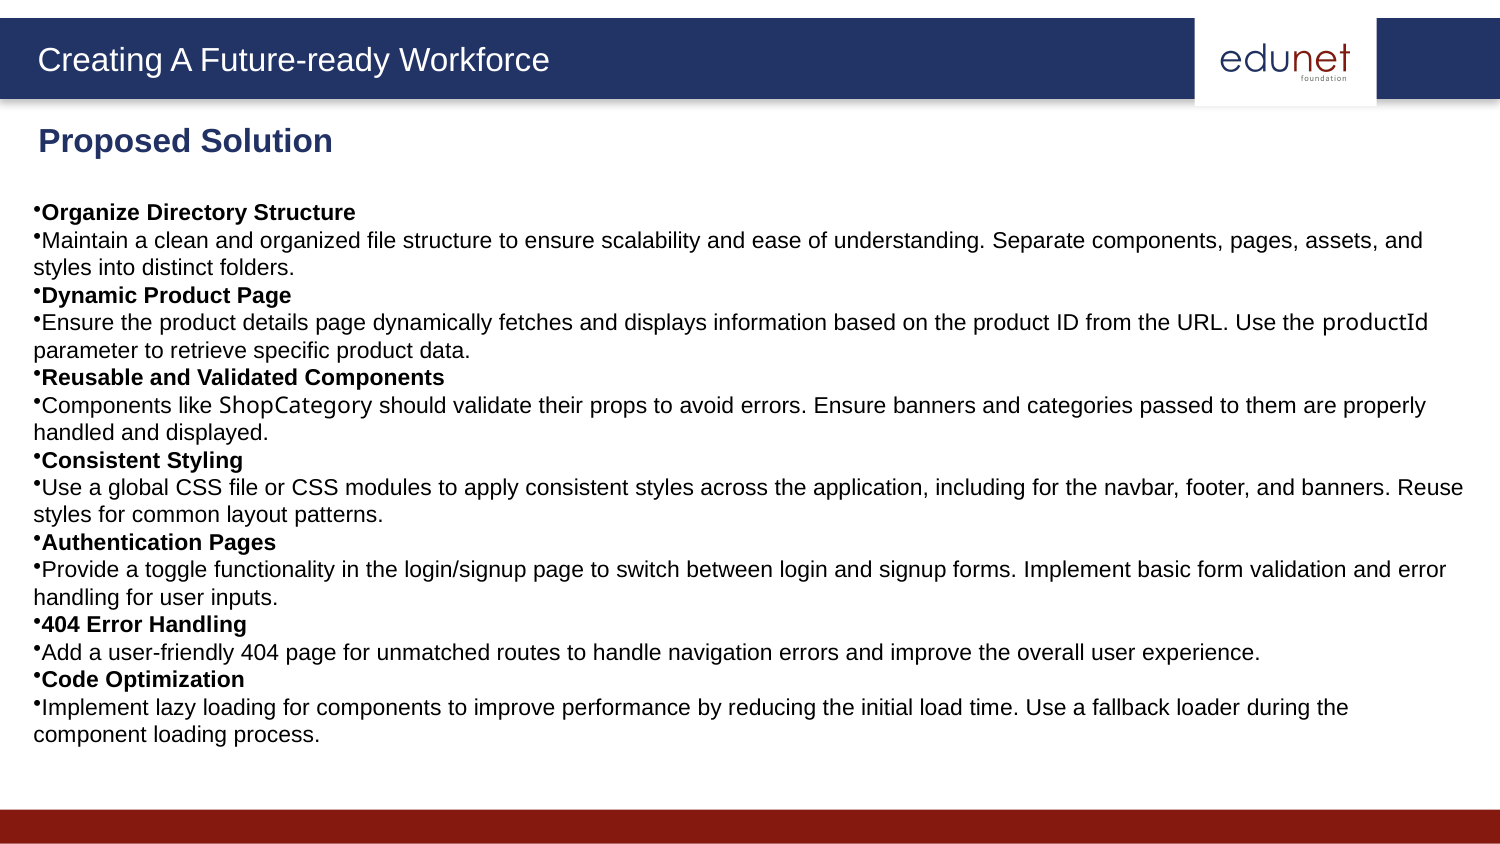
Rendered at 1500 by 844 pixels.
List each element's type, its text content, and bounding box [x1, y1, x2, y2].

text_box Organize Directory Structure Maintain a clean and organized file structure to ensure scalability and ease of understanding. Separate components, pages, assets, and styles into distinct folders. Dynamic Product Page Ensure the product details page dynamically fetches and displays information based on the product ID from the URL. Use the productId parameter to retrieve specific product data. Reusable and Validated Components Components like ShopCategory should validate their props to avoid errors. Ensure banners and categories passed to them are properly handled and displayed. Consistent Styling Use a global CSS file or CSS modules to apply consistent styles across the application, including for the navbar, footer, and banners. Reuse styles for common layout patterns. Authentication Pages Provide a toggle functionality in the login/signup page to switch between login and signup forms. Implement basic form validation and error handling for user inputs. 404 Error Handling Add a user-friendly 404 page for unmatched routes to handle navigation errors and improve the overall user experience. Code Optimization Implement lazy loading for components to improve performance by reducing the initial load time. Use a fallback loader during the component loading process. [18, 190, 1482, 800]
picture [1215, 38, 1356, 86]
text_box Proposed Solution [23, 112, 750, 167]
